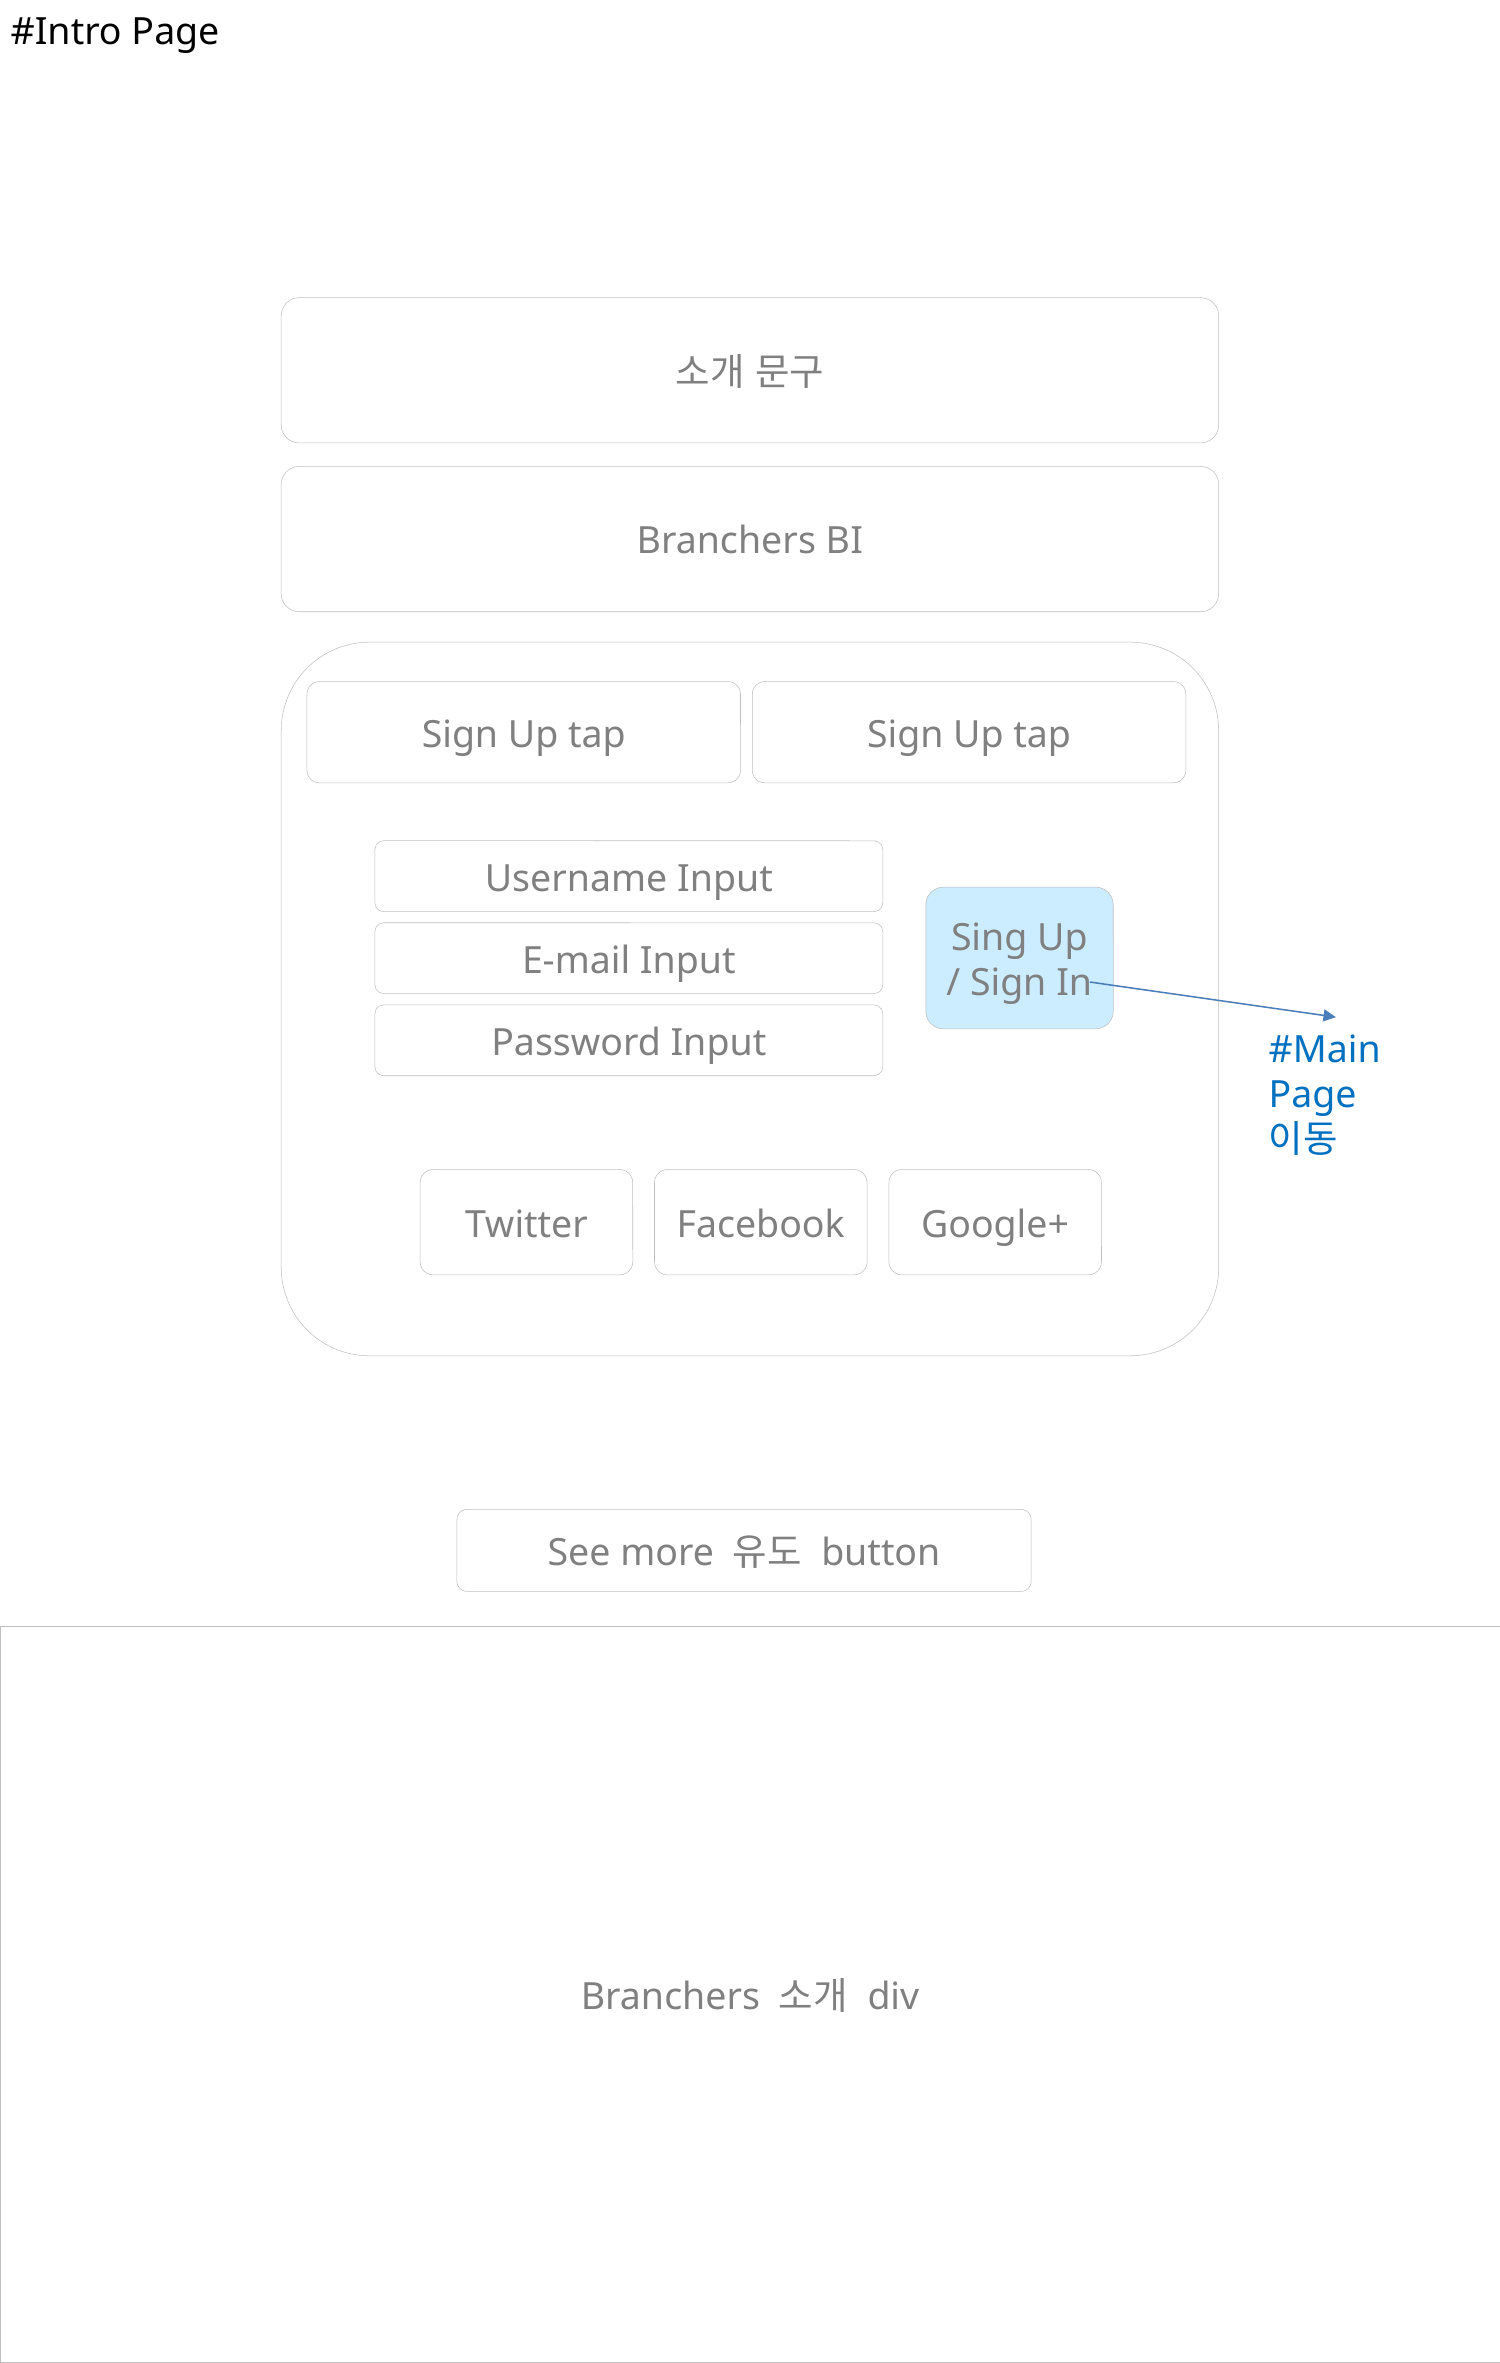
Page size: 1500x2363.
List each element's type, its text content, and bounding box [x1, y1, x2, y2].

text_box #Main Page이동 [1253, 1017, 1442, 1167]
text_box Sing Up / Sign In [923, 885, 1116, 1031]
text_box Branchers 소개 div [0, 1624, 1500, 2363]
text_box See more 유도 button [454, 1507, 1034, 1594]
text_box Password Input [372, 1002, 885, 1078]
text_box Username Input [372, 838, 885, 914]
text_box 소개 문구 [279, 295, 1221, 446]
text_box [279, 640, 1221, 1358]
text_box Facebook [652, 1167, 870, 1278]
text_box #Intro Page [0, 0, 235, 60]
text_box Google+ [886, 1167, 1104, 1278]
text_box Sign Up tap [750, 679, 1188, 785]
text_box Branchers BI [279, 464, 1221, 614]
text_box Sign Up tap [304, 679, 743, 785]
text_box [1089, 981, 1337, 1018]
text_box Twitter [418, 1167, 635, 1278]
text_box E-mail Input [372, 920, 885, 996]
